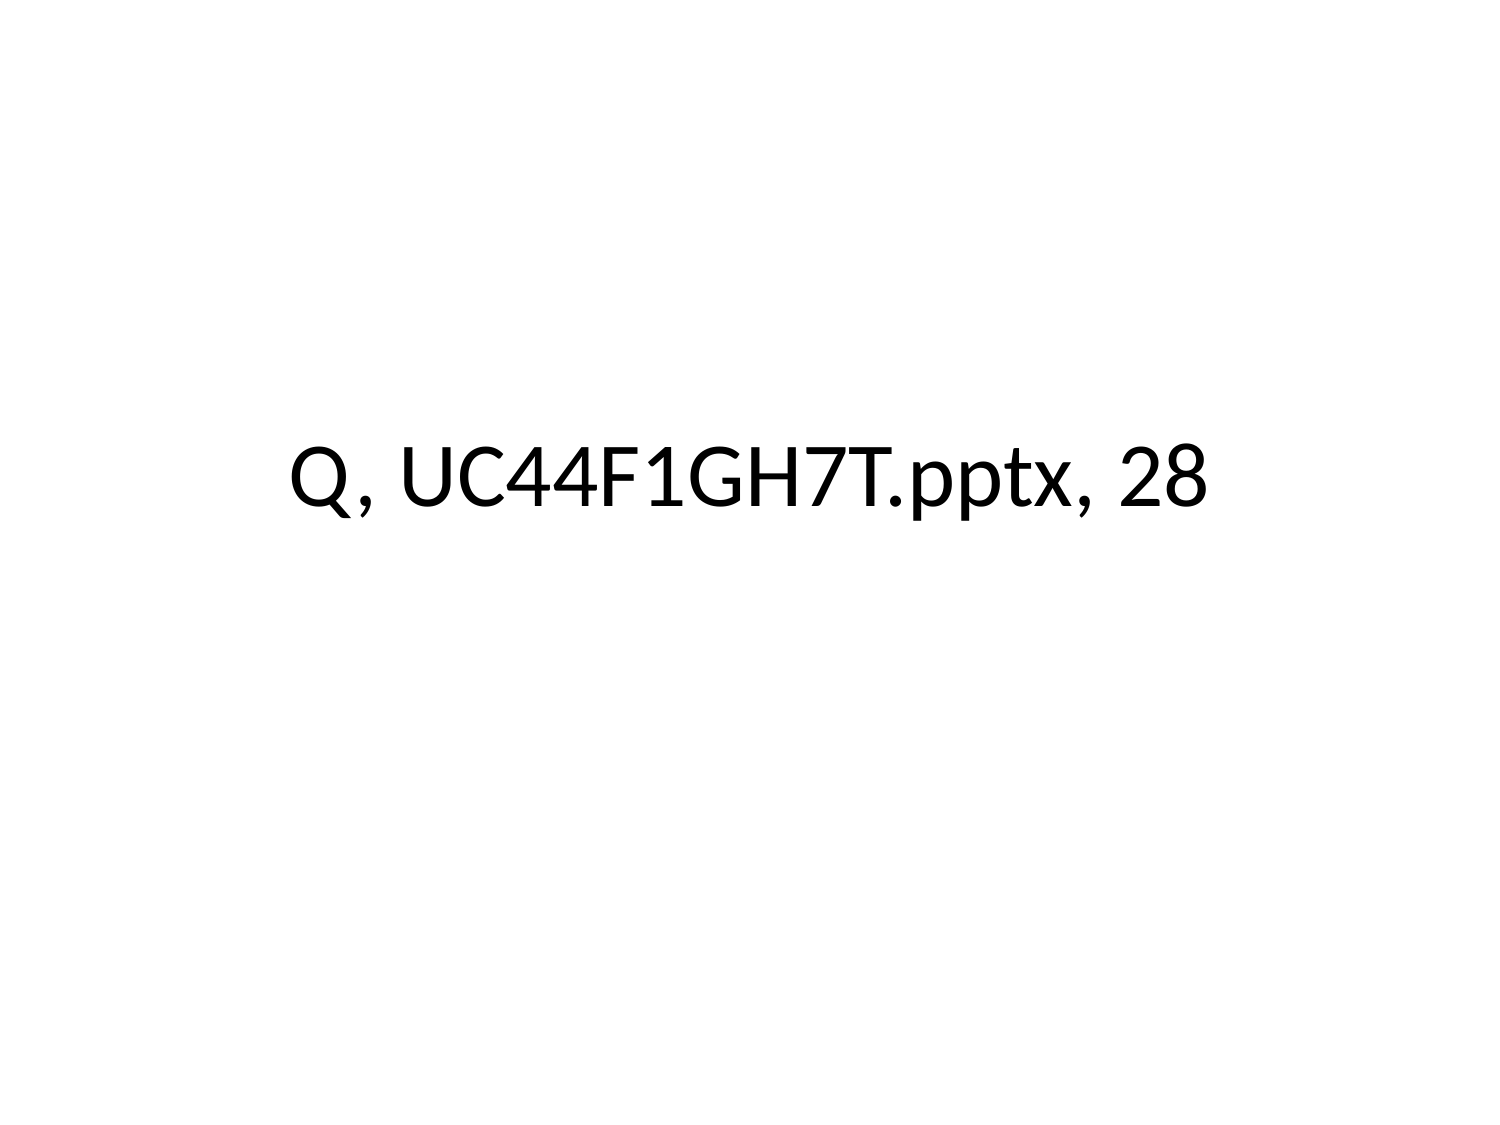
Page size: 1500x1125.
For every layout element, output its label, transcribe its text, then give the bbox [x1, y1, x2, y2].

title Q, UC44F1GH7T.pptx, 28 [112, 349, 1388, 591]
